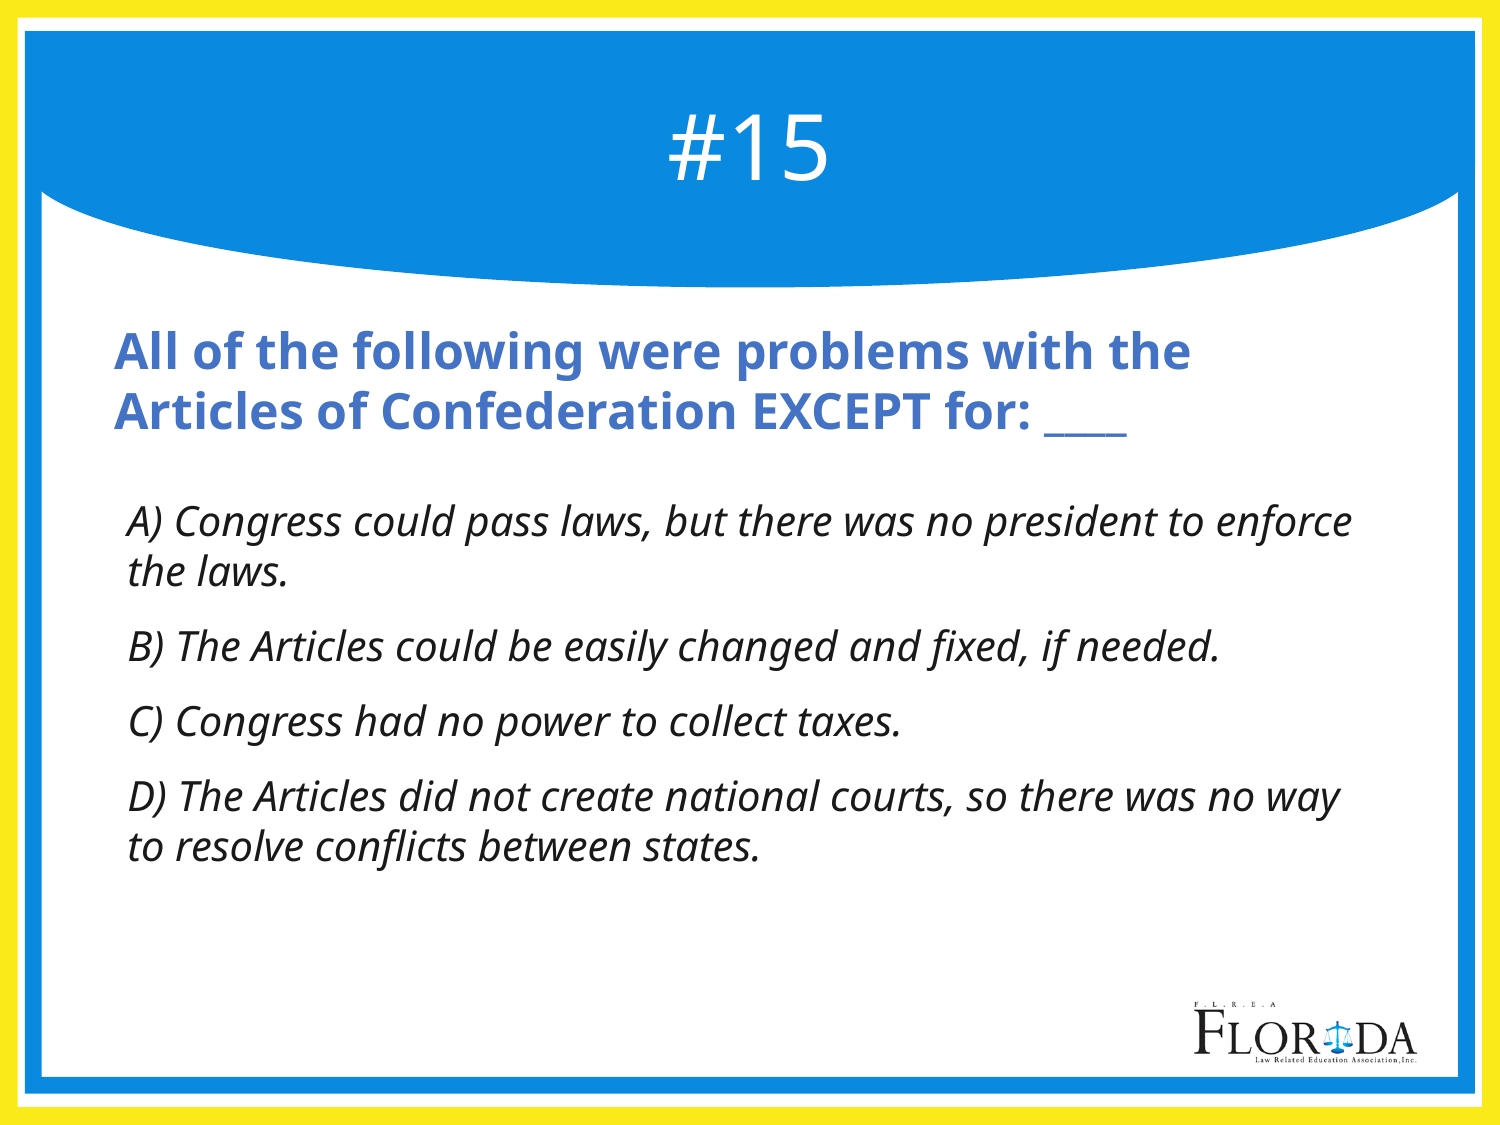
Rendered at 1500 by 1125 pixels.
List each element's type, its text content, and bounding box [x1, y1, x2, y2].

picture [1175, 987, 1448, 1068]
text_box A) Congress could pass laws, but there was no president to enforce the laws. B) The Articles could be easily changed and fixed, if needed. C) Congress had no power to collect taxes. D) The Articles did not create national courts, so there was no way to resolve conflicts between states. [37, 487, 1388, 953]
title #15 [75, 50, 1425, 238]
text_box All of the following were problems with the Articles of Confederation EXCEPT for: ____ [99, 312, 1388, 448]
